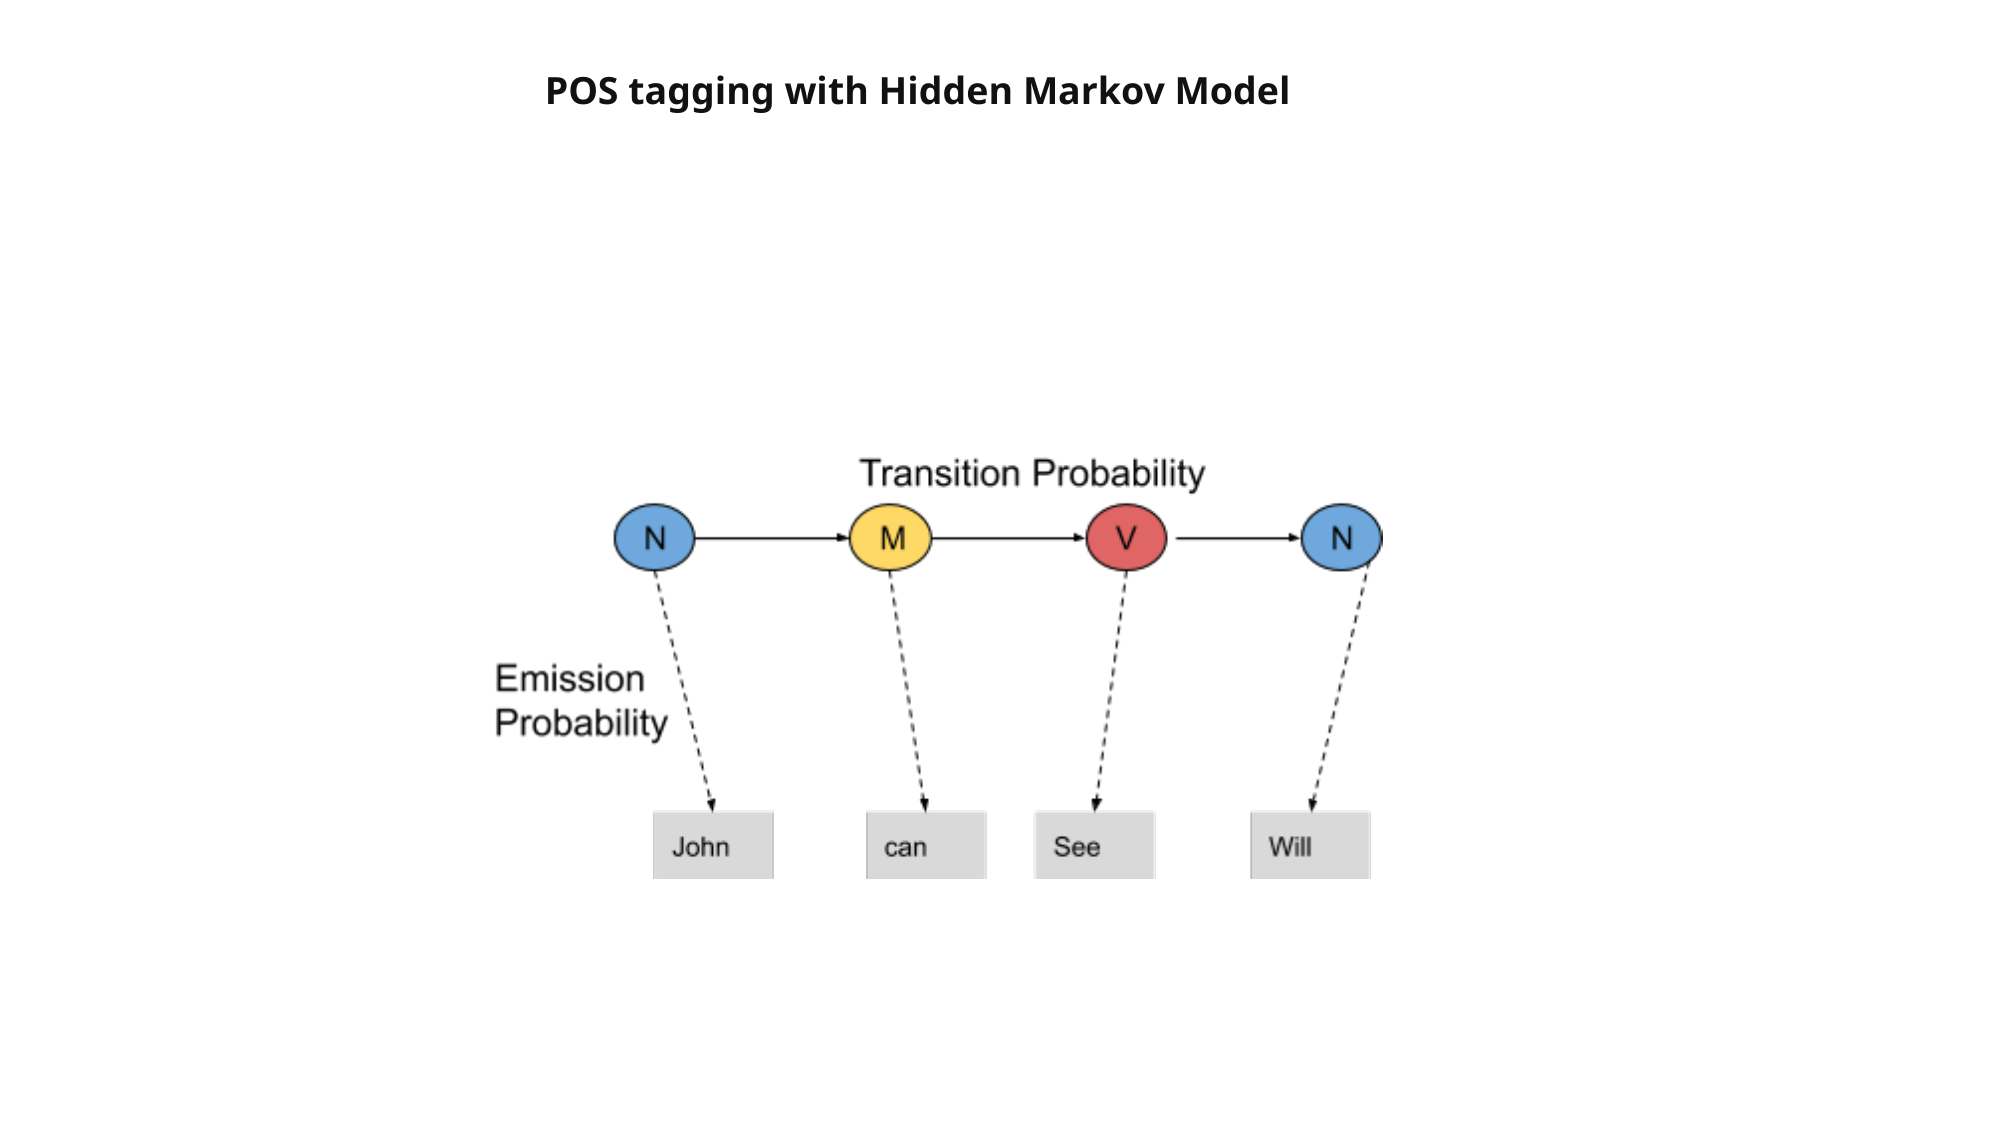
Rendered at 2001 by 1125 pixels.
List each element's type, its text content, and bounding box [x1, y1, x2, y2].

picture [477, 432, 1383, 879]
text_box POS tagging with Hidden Markov Model [530, 59, 1329, 120]
